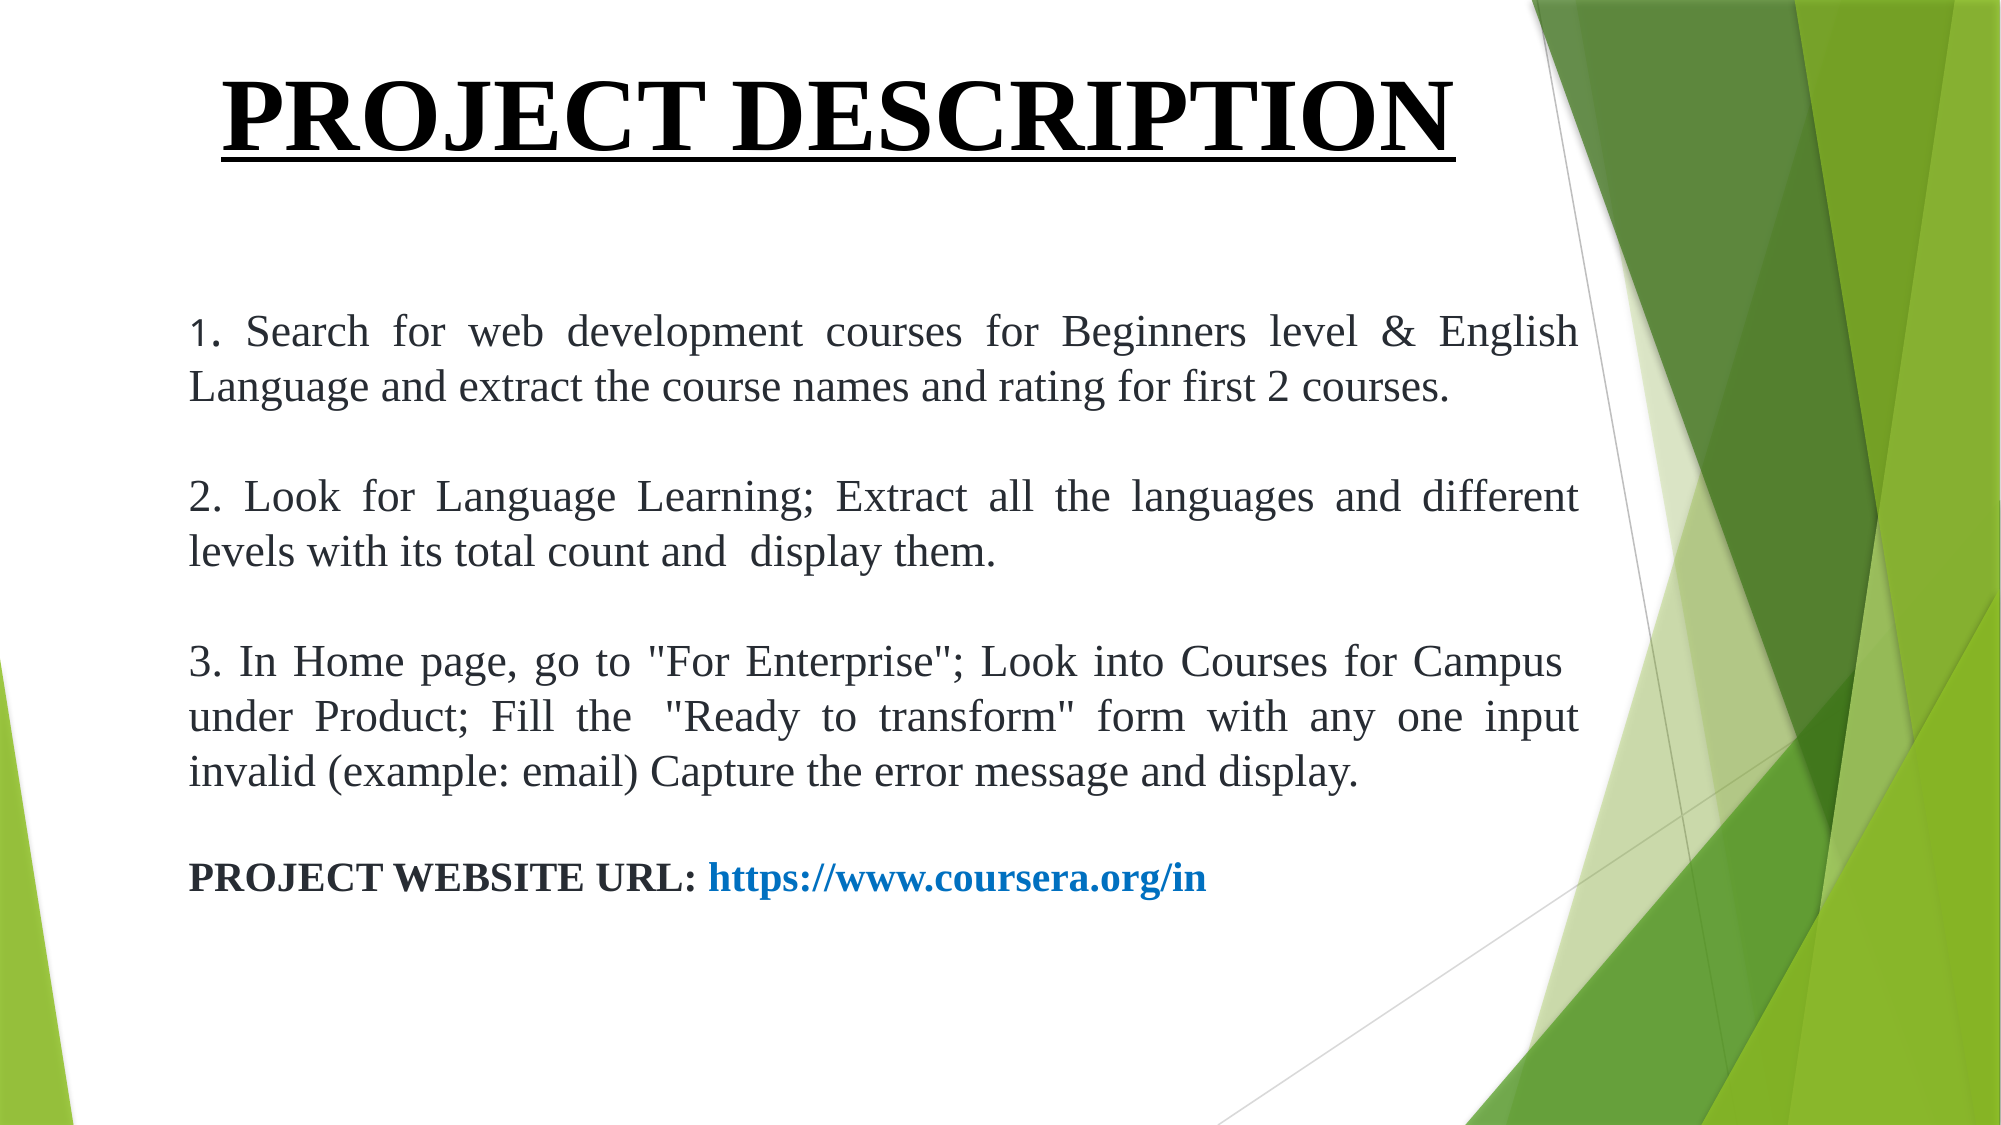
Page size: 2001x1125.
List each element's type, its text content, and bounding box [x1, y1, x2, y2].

text_box 1. Search for web development courses for Beginners level & English Language and extract the course names and rating for first 2 courses. 2. Look for Language Learning; Extract all the languages and different levels with its total count and display them. 3. In Home page, go to "For Enterprise"; Look into Courses for Campus under Product; Fill the "Ready to transform" form with any one input invalid (example: email) Capture the error message and display. PROJECT WEBSITE URL: https://www.coursera.org/in [173, 292, 1595, 1003]
text_box PROJECT DESCRIPTION [206, 39, 1694, 179]
